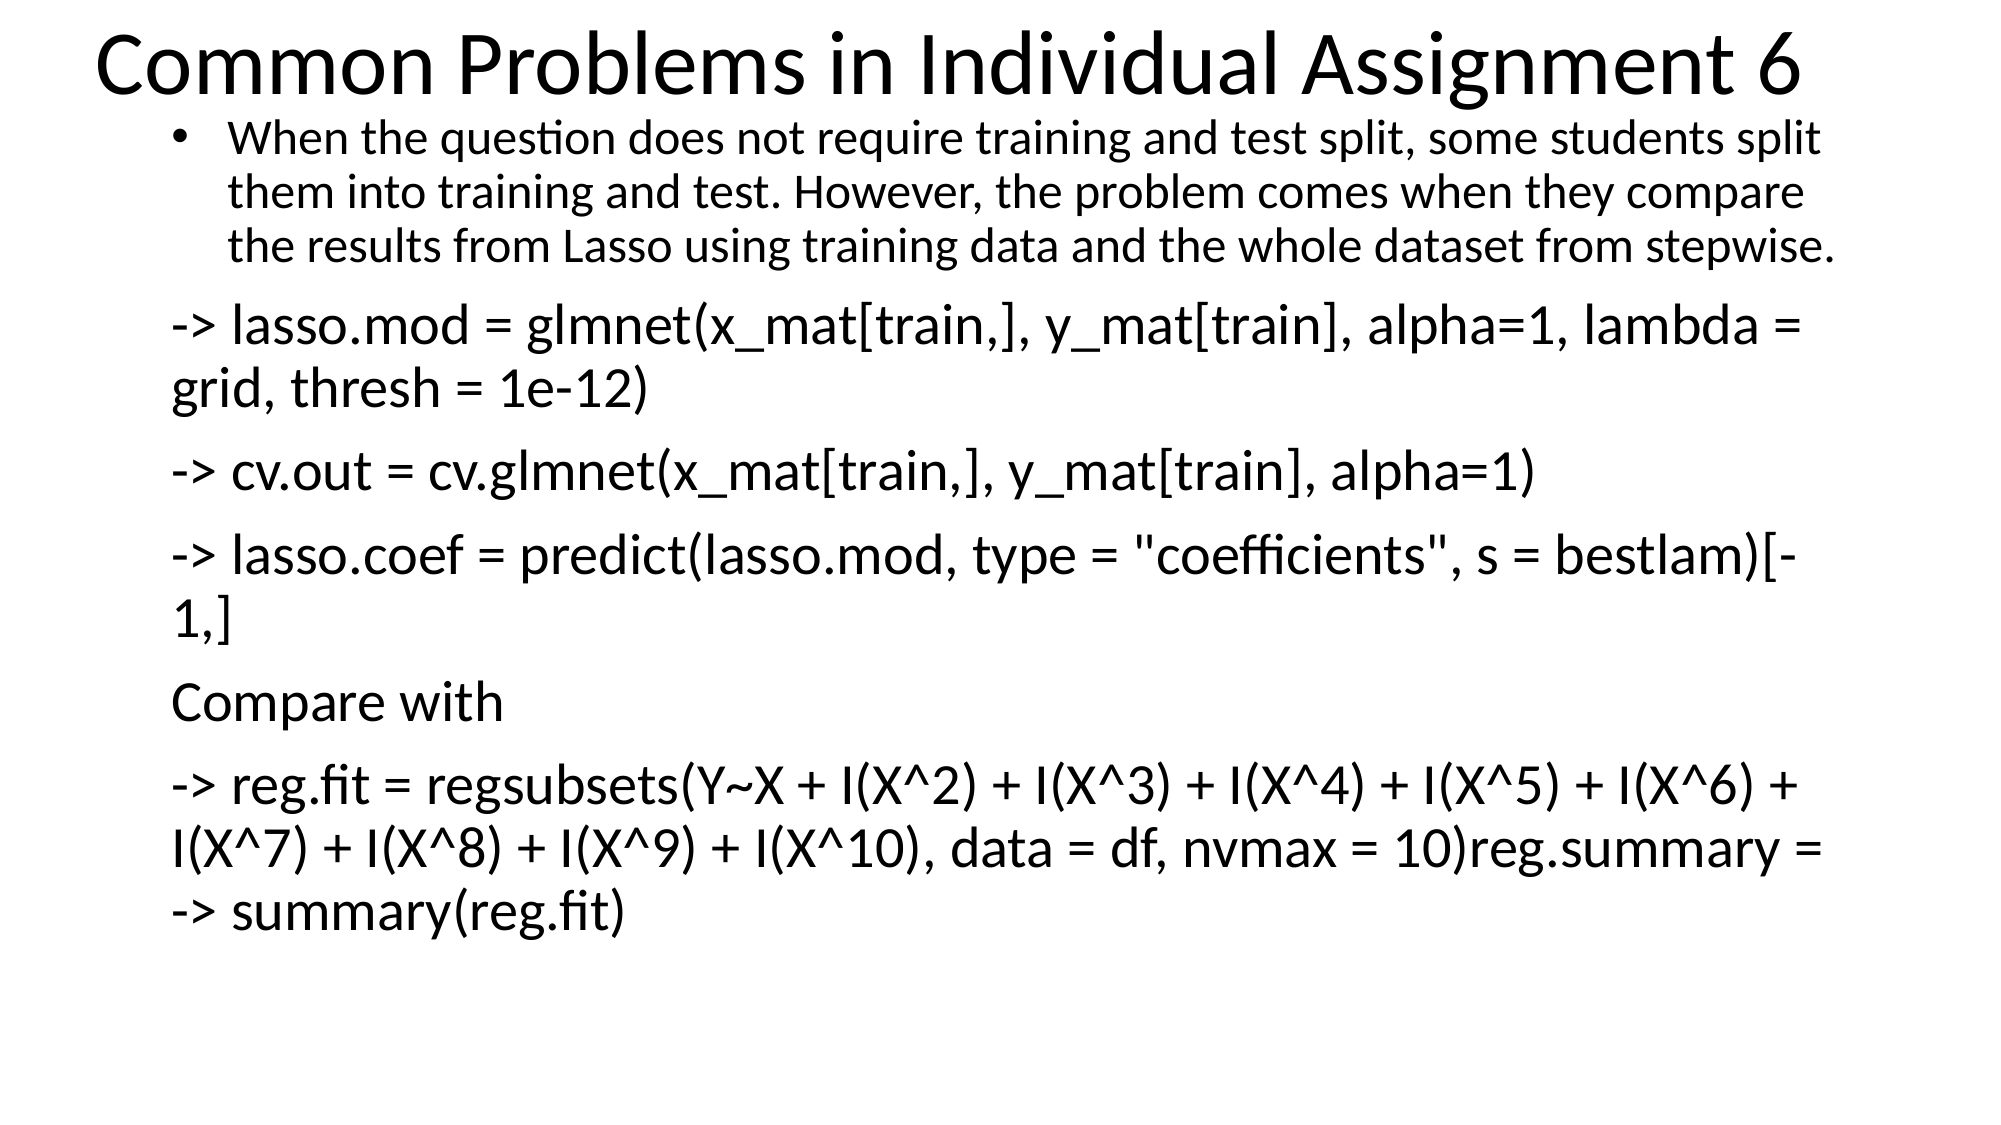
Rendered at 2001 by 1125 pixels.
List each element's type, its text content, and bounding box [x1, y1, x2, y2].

title Common Problems in Individual Assignment 6 [80, 0, 1863, 174]
list When the question does not require training and test split, some students split them into training and test. However, the problem comes when they compare the results from Lasso using training data and the whole dataset from stepwise. -> lasso.mod = glmnet(x_mat[train,], y_mat[train], alpha=1, lambda = grid, thresh = 1e-12) -> cv.out = cv.glmnet(x_mat[train,], y_mat[train], alpha=1) -> lasso.coef = predict(lasso.mod, type = "coefficients", s = bestlam)[-1,] Compare with -> reg.fit = regsubsets(Y~X + I(X^2) + I(X^3) + I(X^4) + I(X^5) + I(X^6) + I(X^7) + I(X^8) + I(X^9) + I(X^10), data = df, nvmax = 10)reg.summary = -> summary(reg.fit) [137, 103, 1863, 1014]
